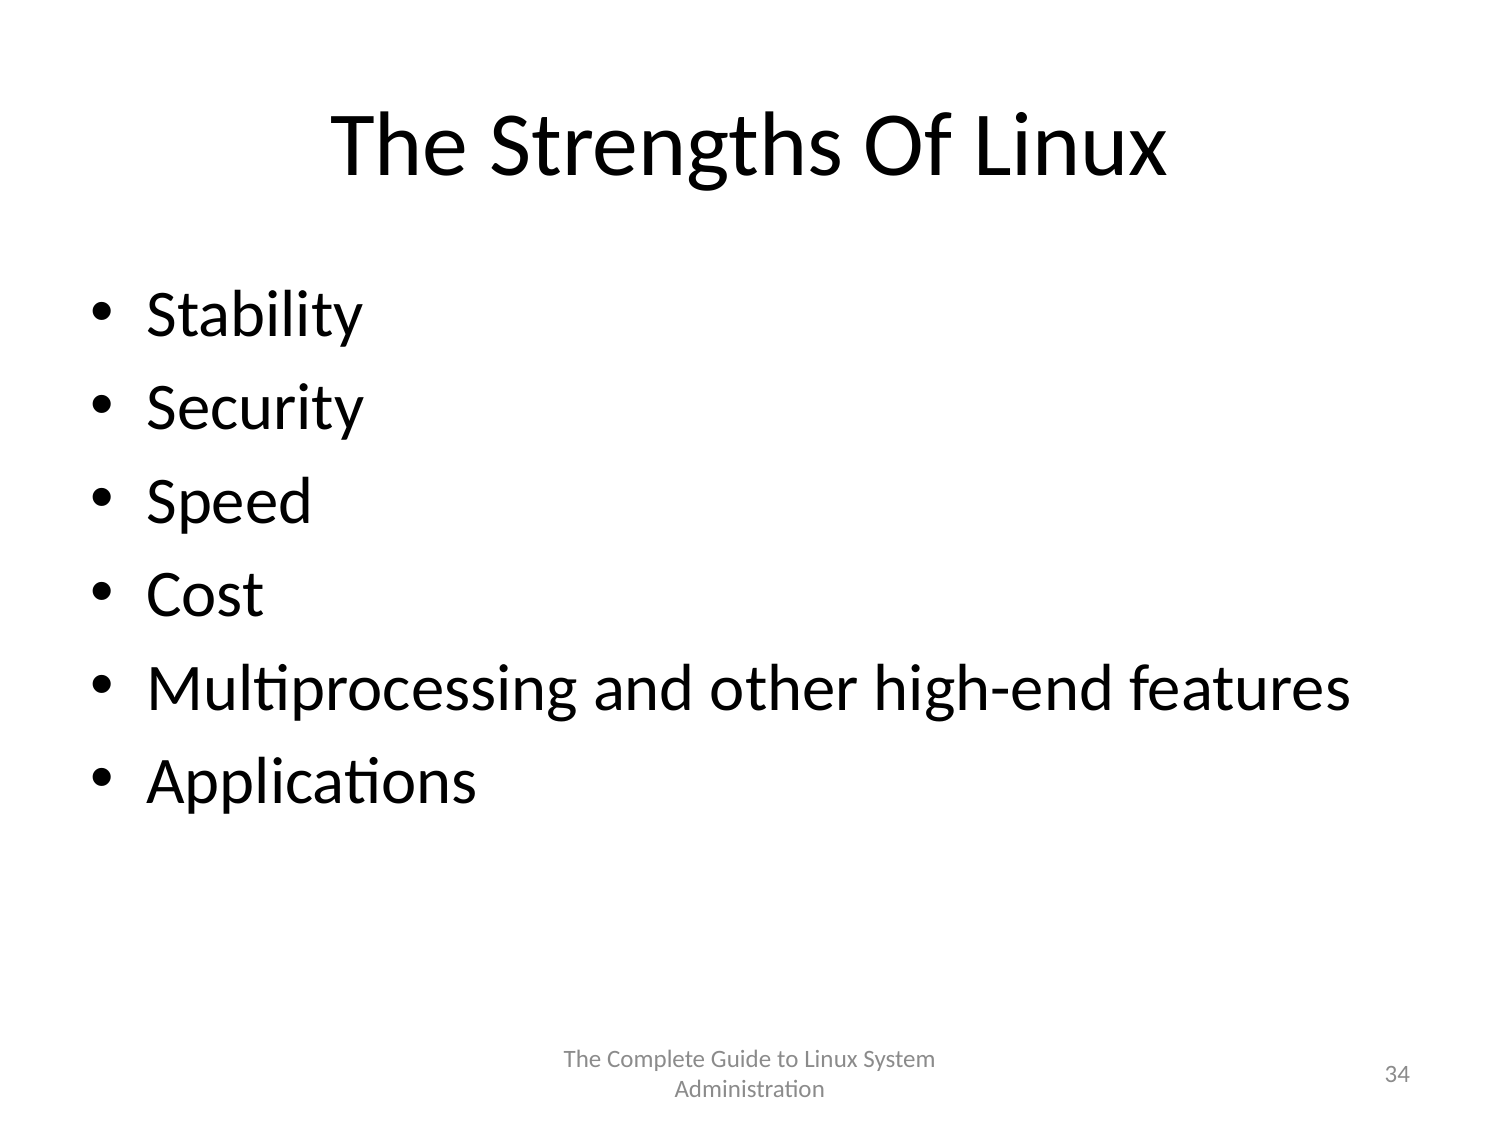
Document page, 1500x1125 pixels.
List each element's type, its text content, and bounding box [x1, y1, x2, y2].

footer The Complete Guide to Linux System Administration [512, 1042, 988, 1103]
title The Strengths Of Linux [75, 45, 1425, 233]
slide_number 34 [1074, 1042, 1425, 1103]
list Stability Security Speed Cost Multiprocessing and other high-end features Applications [75, 262, 1425, 1005]
